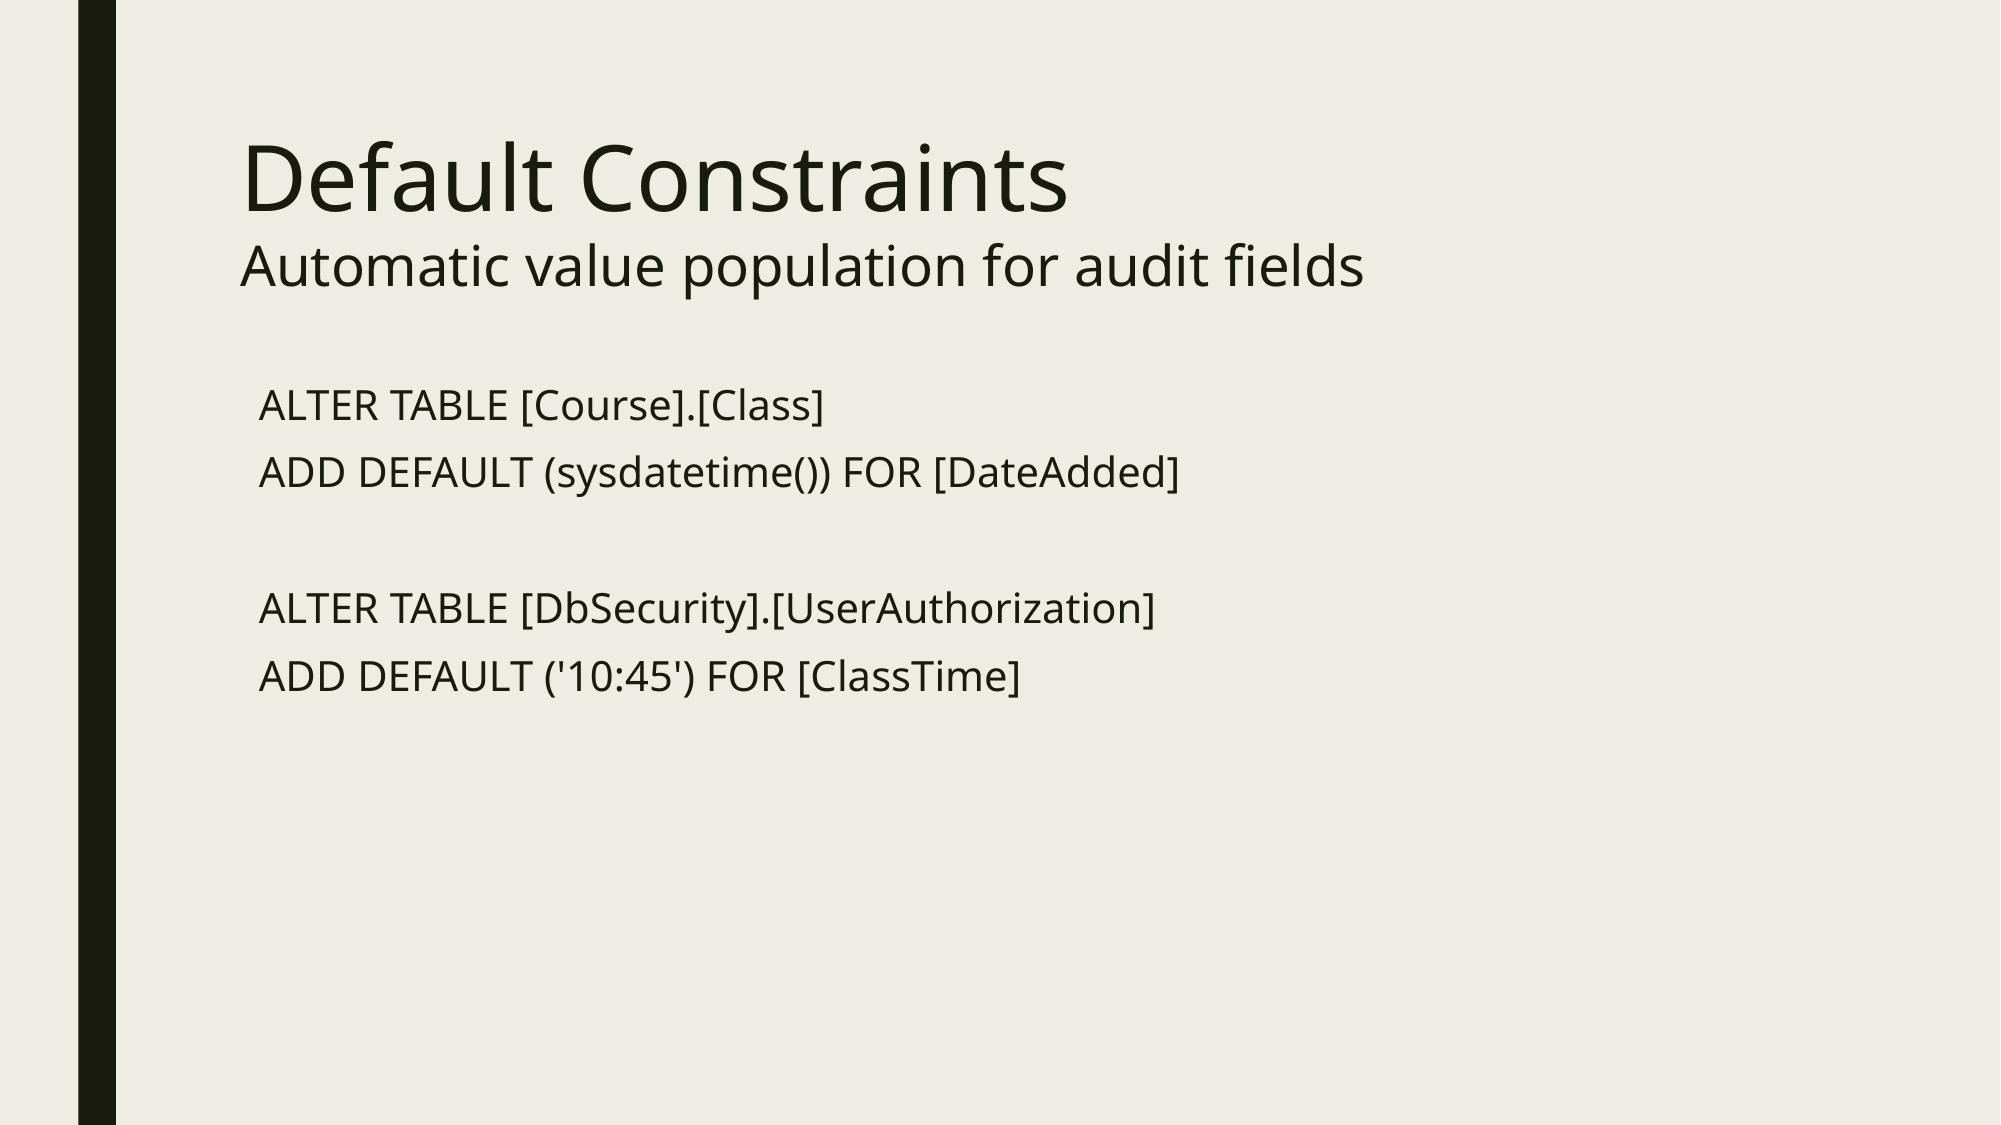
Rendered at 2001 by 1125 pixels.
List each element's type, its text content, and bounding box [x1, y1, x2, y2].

list ALTER TABLE [Course].[Class] ADD DEFAULT (sysdatetime()) FOR [DateAdded] ALTER TABLE [DbSecurity].[UserAuthorization] ADD DEFAULT ('10:45') FOR [ClassTime] [225, 375, 1800, 752]
title Default Constraints Automatic value population for audit fields [225, 112, 1800, 357]
